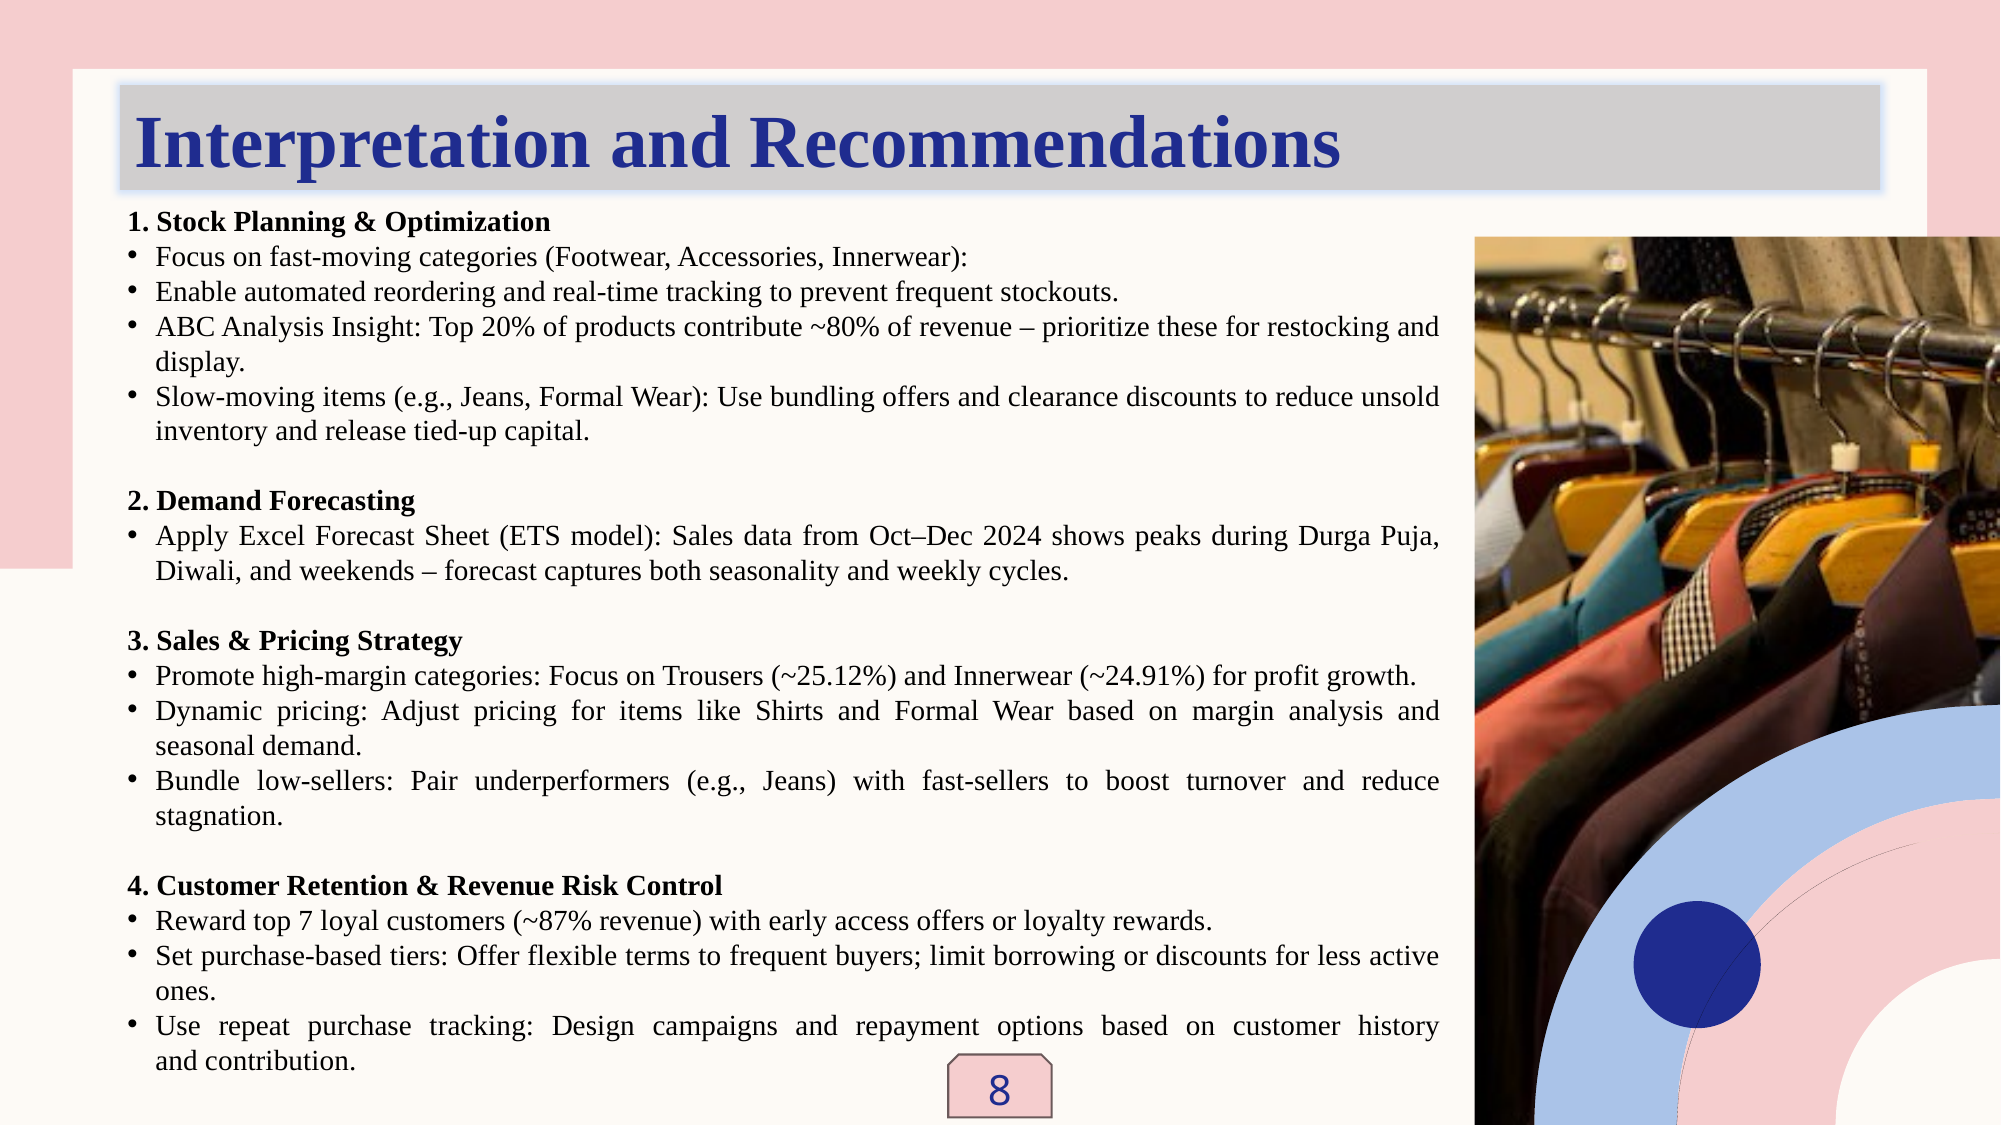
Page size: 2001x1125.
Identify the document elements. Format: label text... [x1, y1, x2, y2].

text_box 1. Stock Planning & Optimization Focus on fast-moving categories (Footwear, Accessories, Innerwear): Enable automated reordering and real-time tracking to prevent frequent stockouts. ABC Analysis Insight: Top 20% of products contribute ~80% of revenue – prioritize these for restocking and display. Slow-moving items (e.g., Jeans, Formal Wear): Use bundling offers and clearance discounts to reduce unsold inventory and release tied-up capital. 2. Demand Forecasting Apply Excel Forecast Sheet (ETS model): Sales data from Oct–Dec 2024 shows peaks during Durga Puja, Diwali, and weekends – forecast captures both seasonality and weekly cycles. 3. Sales & Pricing Strategy Promote high-margin categories: Focus on Trousers (~25.12%) and Innerwear (~24.91%) for profit growth. Dynamic pricing: Adjust pricing for items like Shirts and Formal Wear based on margin analysis and seasonal demand. Bundle low-sellers: Pair underperformers (e.g., Jeans) with fast-sellers to boost turnover and reduce stagnation. 4. Customer Retention & Revenue Risk Control Reward top 7 loyal customers (~87% revenue) with early access offers or loyalty rewards. Set purchase-based tiers: Offer flexible terms to frequent buyers; limit borrowing or discounts for less active ones. Use repeat purchase tracking: Design campaigns and repayment options based on customer history and contribution. [112, 194, 1457, 1084]
text_box Interpretation and Recommendations [119, 85, 1881, 190]
text_box 8 [947, 1084, 1053, 1119]
picture [1474, 236, 2000, 1125]
